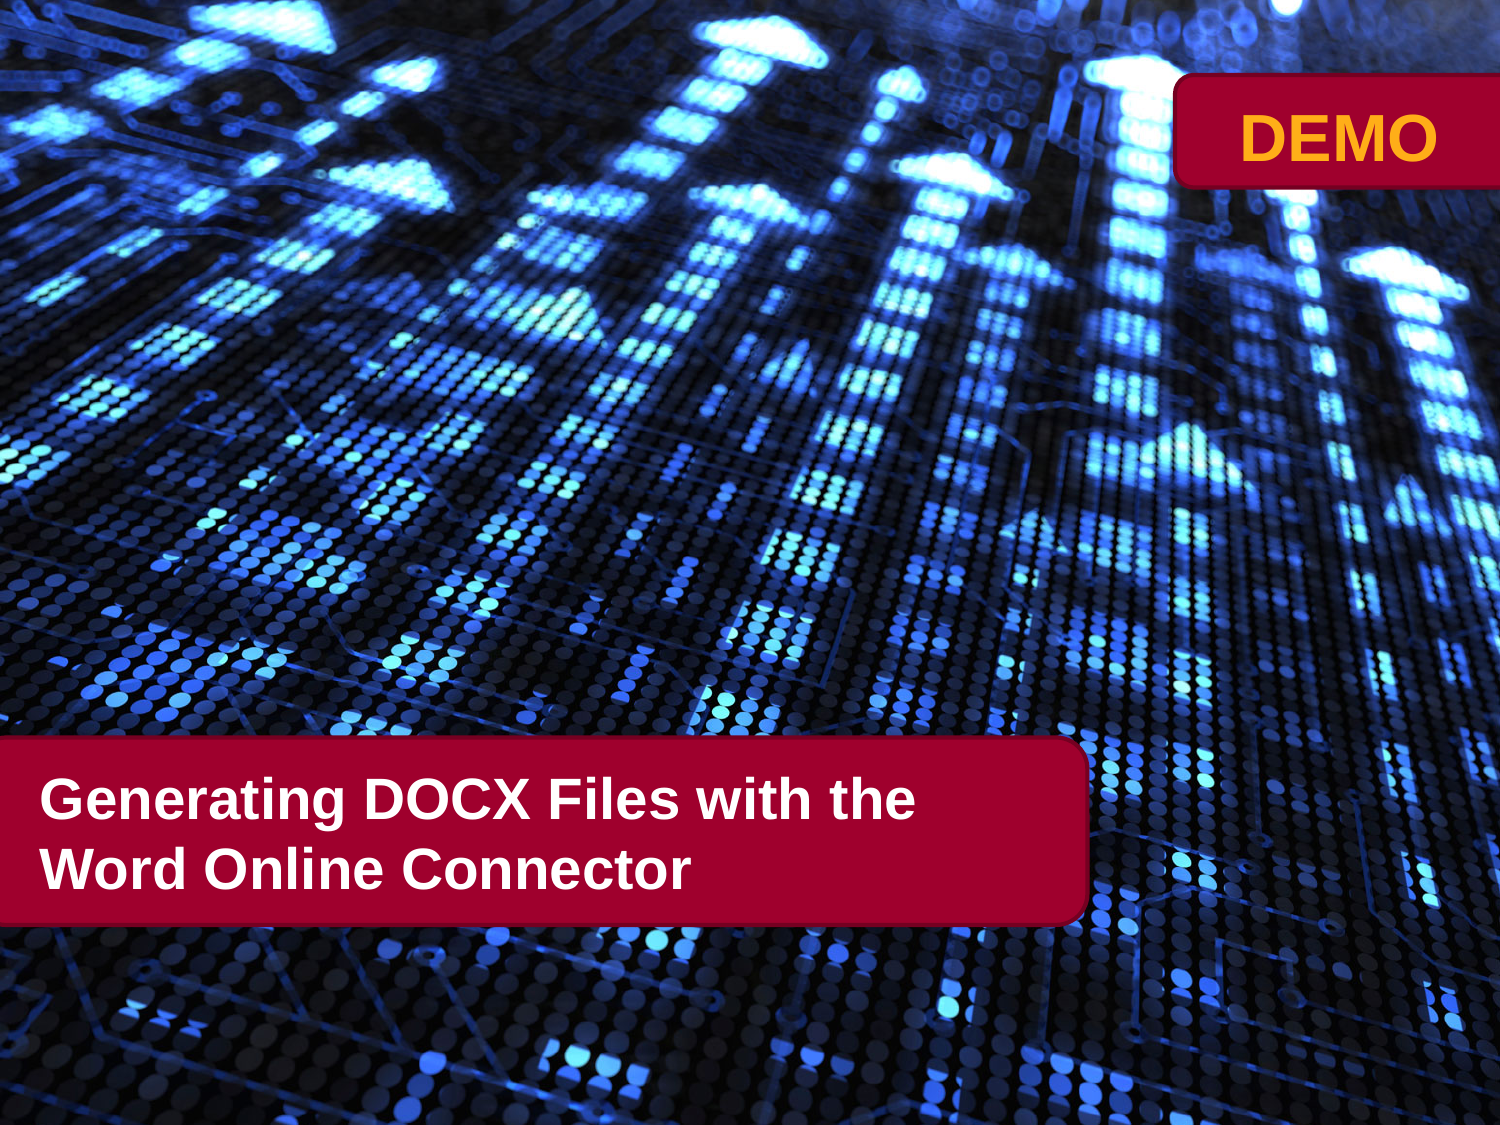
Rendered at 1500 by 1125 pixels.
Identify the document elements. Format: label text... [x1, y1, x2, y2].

picture [0, 0, 1500, 1125]
title Generating DOCX Files with the Word Online Connector [24, 750, 1063, 913]
